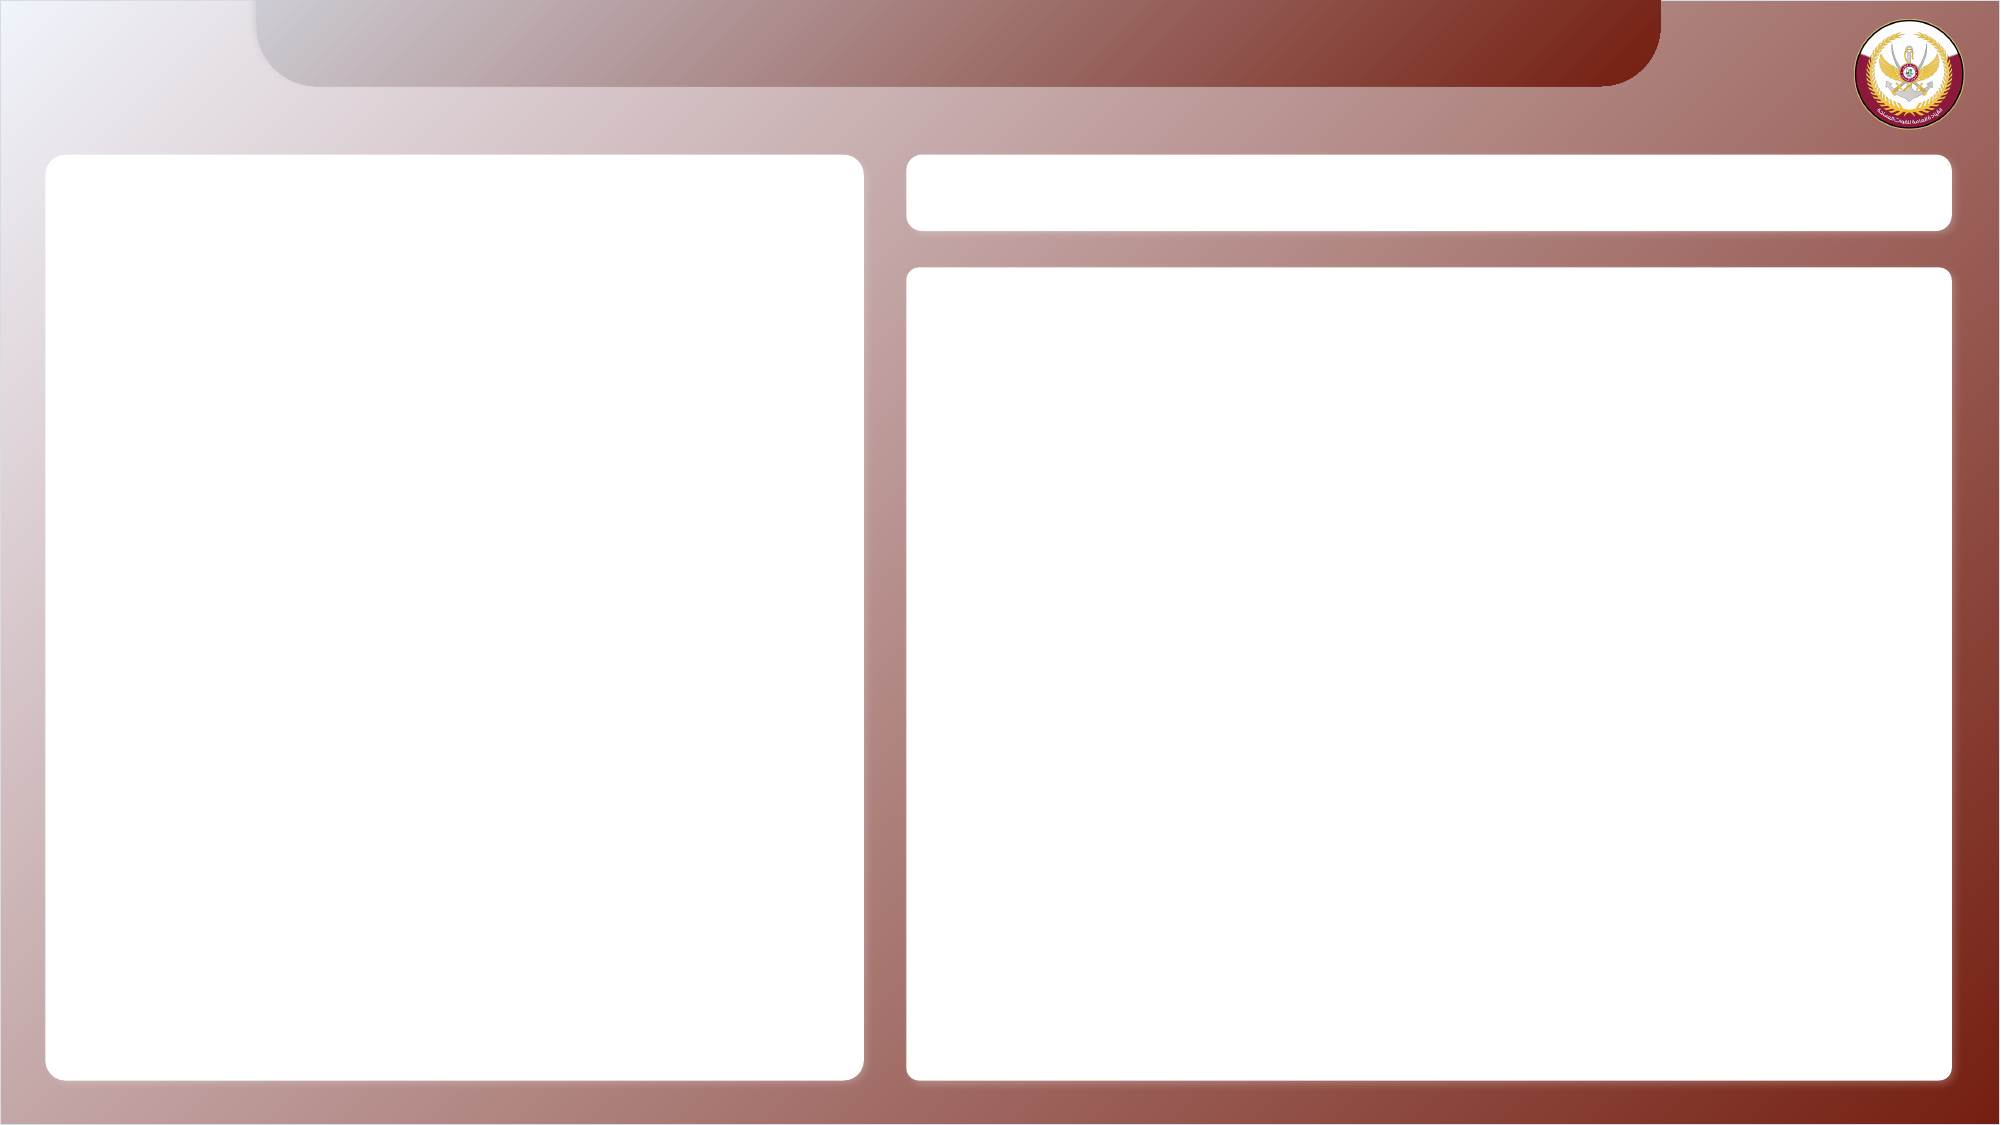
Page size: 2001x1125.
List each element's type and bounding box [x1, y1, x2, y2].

text_box [256, 0, 1661, 87]
picture [1853, 18, 1965, 130]
text_box [45, 154, 864, 1081]
text_box [906, 154, 1952, 232]
text_box [0, 0, 2000, 1125]
text_box [906, 267, 1952, 1081]
